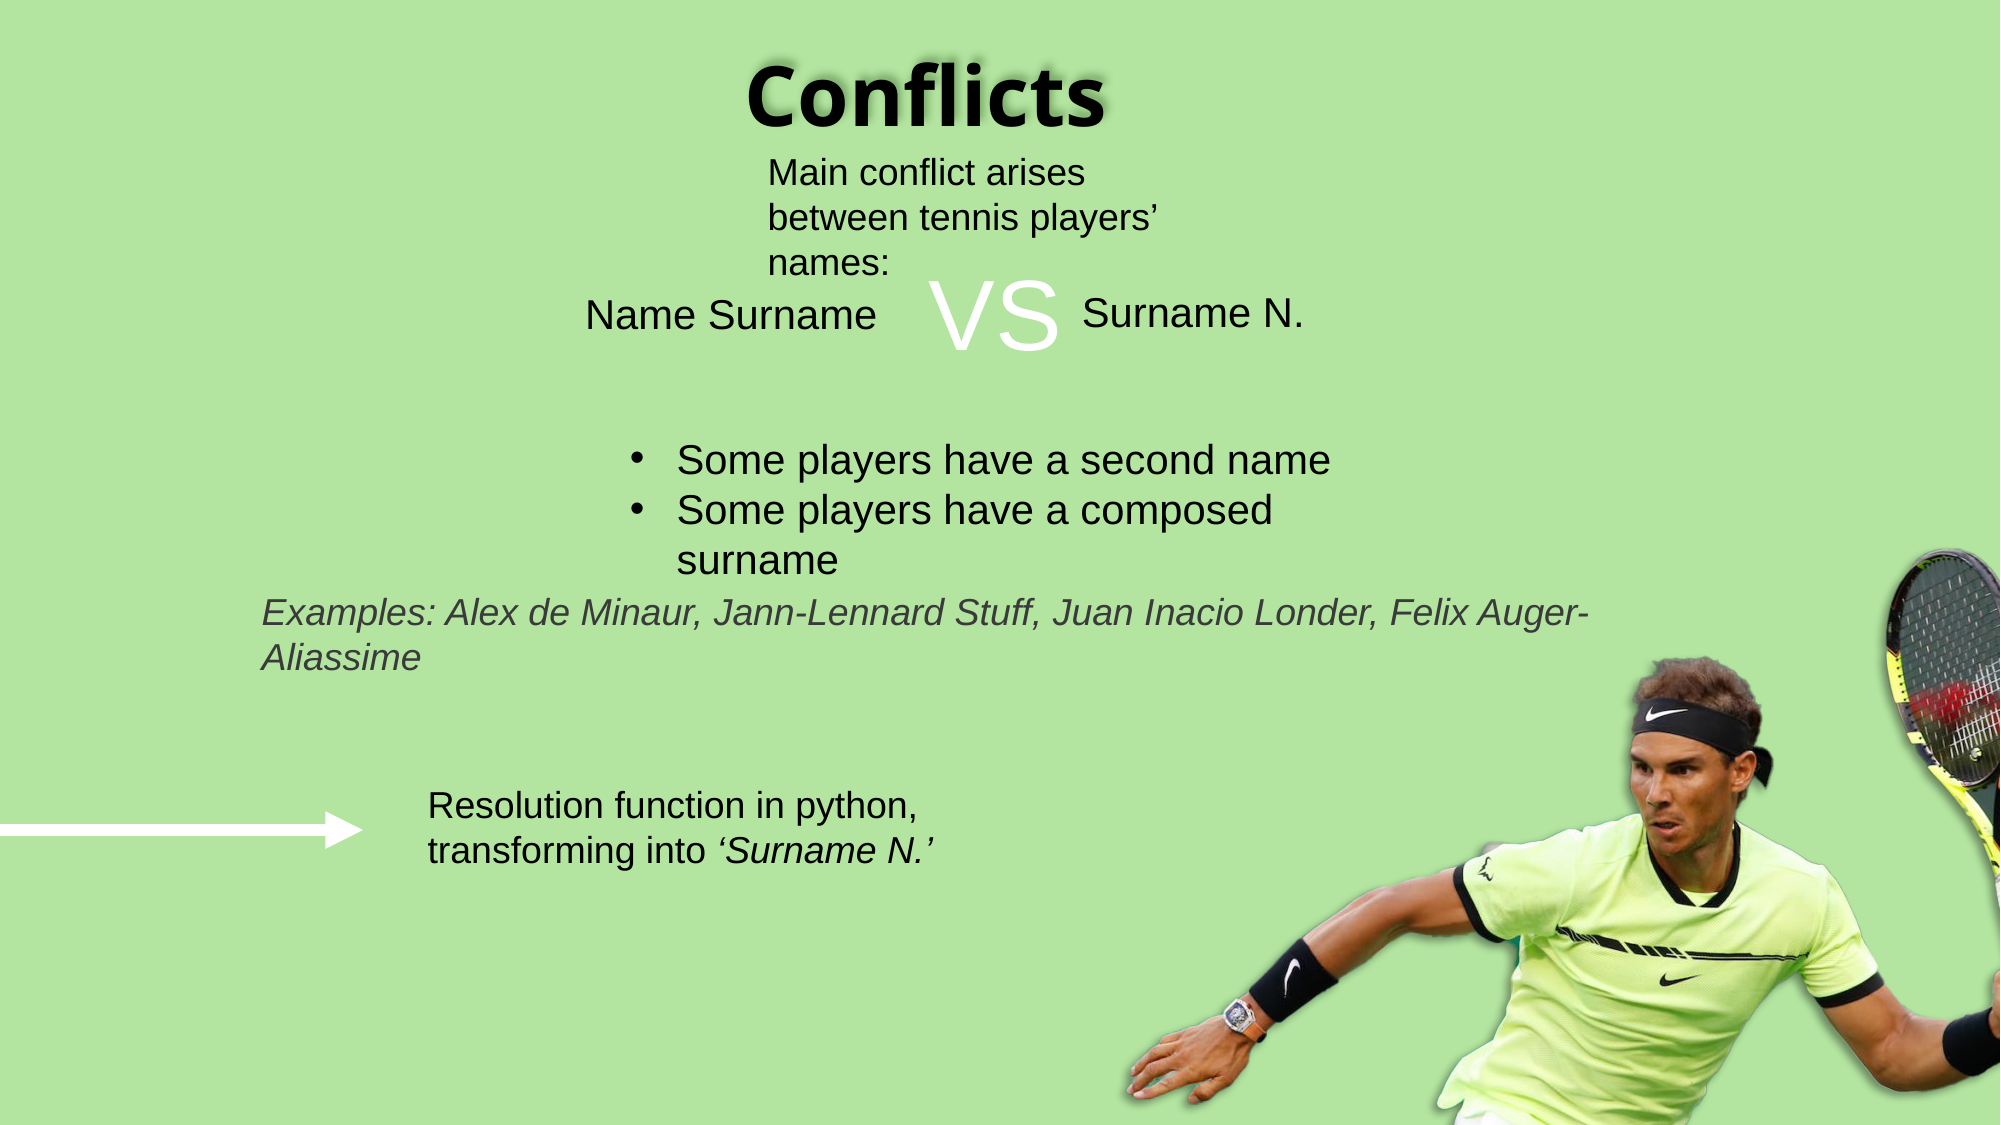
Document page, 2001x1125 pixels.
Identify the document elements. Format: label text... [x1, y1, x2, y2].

picture [1107, 540, 2000, 1125]
text_box Resolution function in python, transforming into ‘Surname N.’ [412, 773, 970, 879]
text_box Conflicts [729, 35, 1271, 151]
text_box Main conflict arises between tennis players’ names: [752, 140, 1248, 280]
text_box Examples: Alex de Minaur, Jann-Lennard Stuff, Juan Inacio Londer, Felix Auger-Aliassime [246, 580, 1096, 686]
text_box Some players have a second name Some players have a composed surname [614, 425, 1452, 580]
text_box Surname N. [1087, 278, 1484, 344]
text_box VS [913, 243, 1087, 379]
text_box Name Surname [570, 280, 913, 346]
